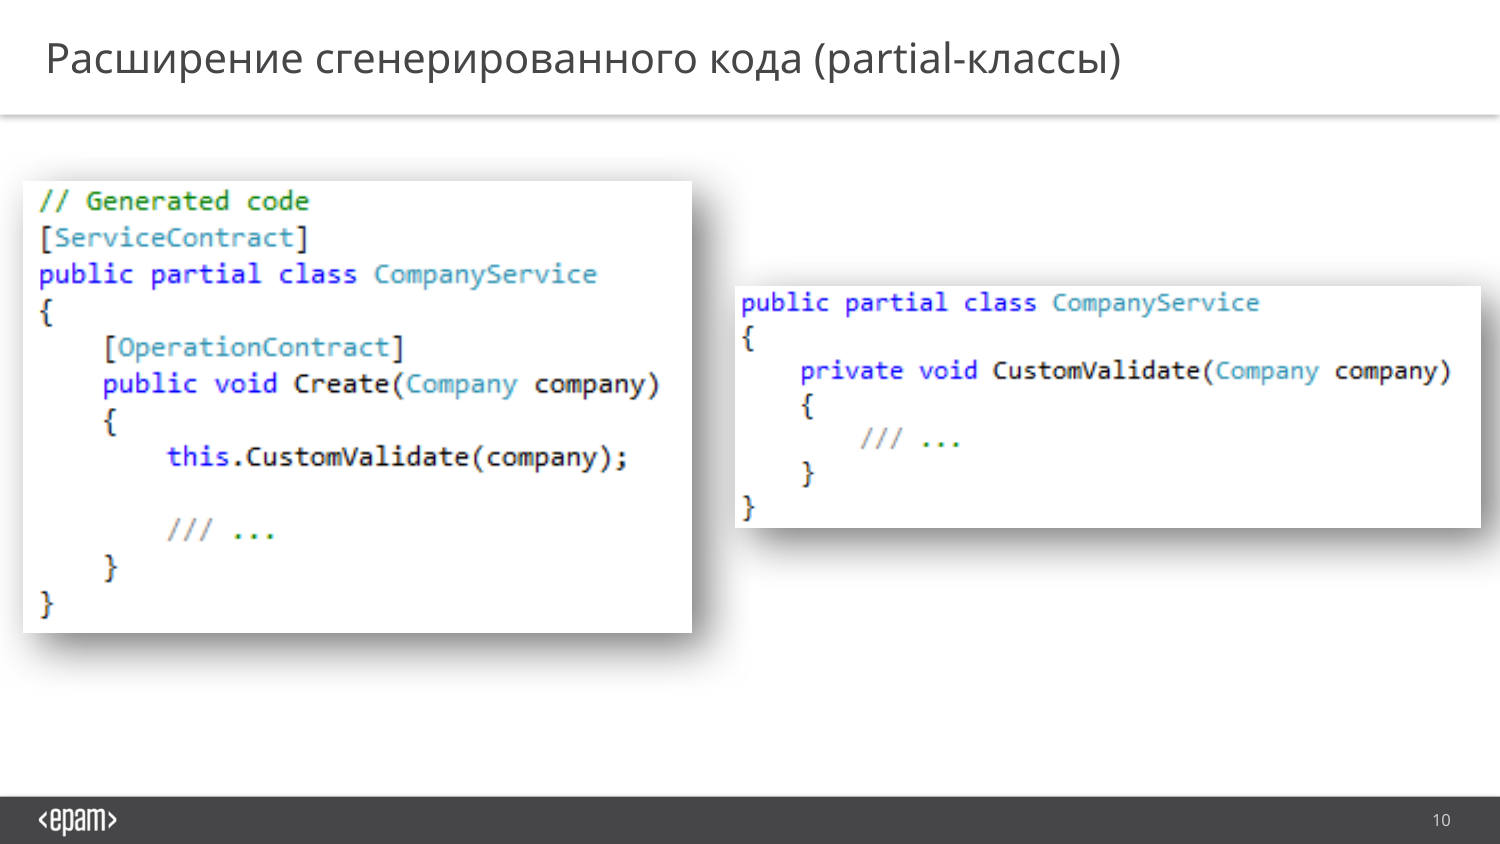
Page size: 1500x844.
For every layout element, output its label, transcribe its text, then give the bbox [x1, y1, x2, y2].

picture [38, 808, 117, 837]
picture [22, 181, 692, 633]
picture [735, 286, 1482, 528]
list Расширение сгенерированного кода (partial-классы) [0, 0, 1500, 115]
